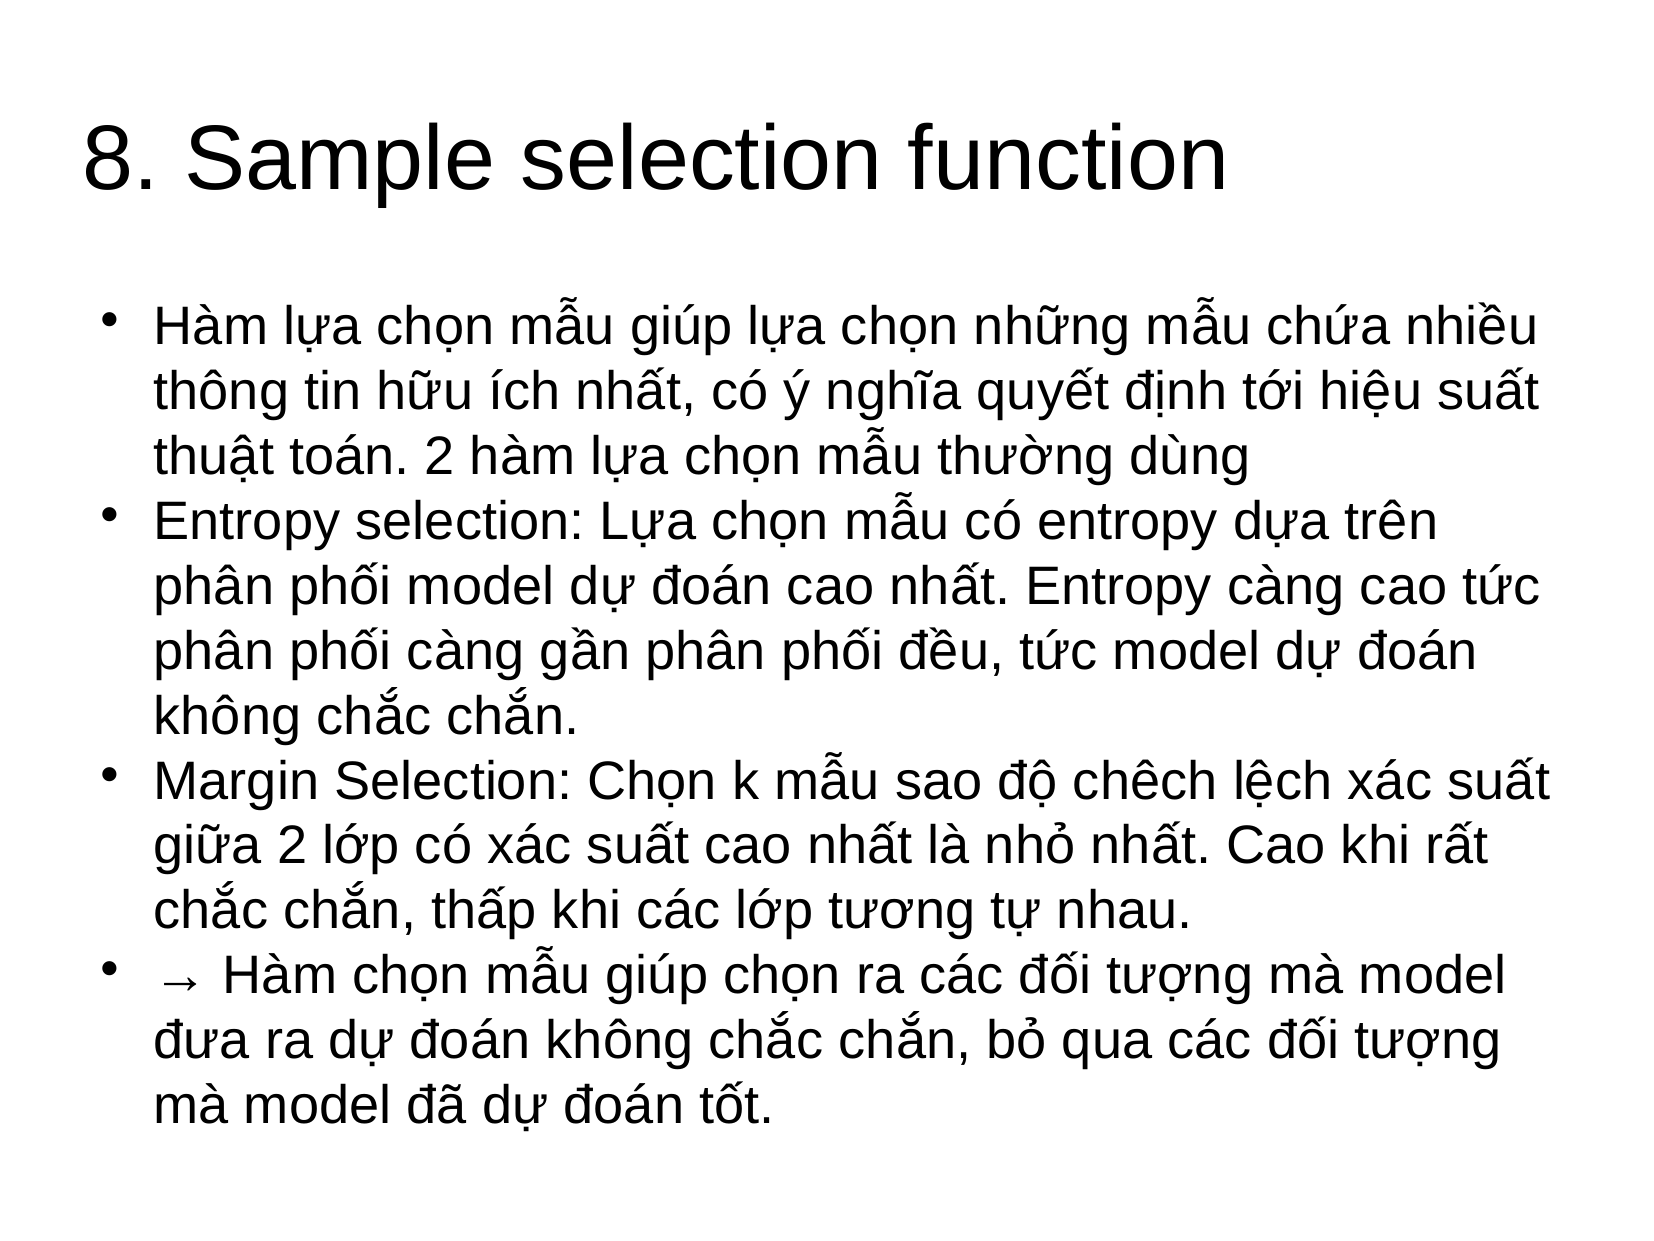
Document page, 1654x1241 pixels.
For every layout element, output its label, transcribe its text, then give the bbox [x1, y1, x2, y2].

text_box 8. Sample selection function [82, 49, 1571, 257]
text_box Hàm lựa chọn mẫu giúp lựa chọn những mẫu chứa nhiều thông tin hữu ích nhất, có ý nghĩa quyết định tới hiệu suất thuật toán. 2 hàm lựa chọn mẫu thường dùng Entropy selection: Lựa chọn mẫu có entropy dựa trên phân phối model dự đoán cao nhất. Entropy càng cao tức phân phối càng gần phân phối đều, tức model dự đoán không chắc chắn. Margin Selection: Chọn k mẫu sao độ chêch lệch xác suất giữa 2 lớp có xác suất cao nhất là nhỏ nhất. Cao khi rất chắc chắn, thấp khi các lớp tương tự nhau. → Hàm chọn mẫu giúp chọn ra các đối tượng mà model đưa ra dự đoán không chắc chắn, bỏ qua các đối tượng mà model đã dự đoán tốt. [82, 290, 1571, 1170]
